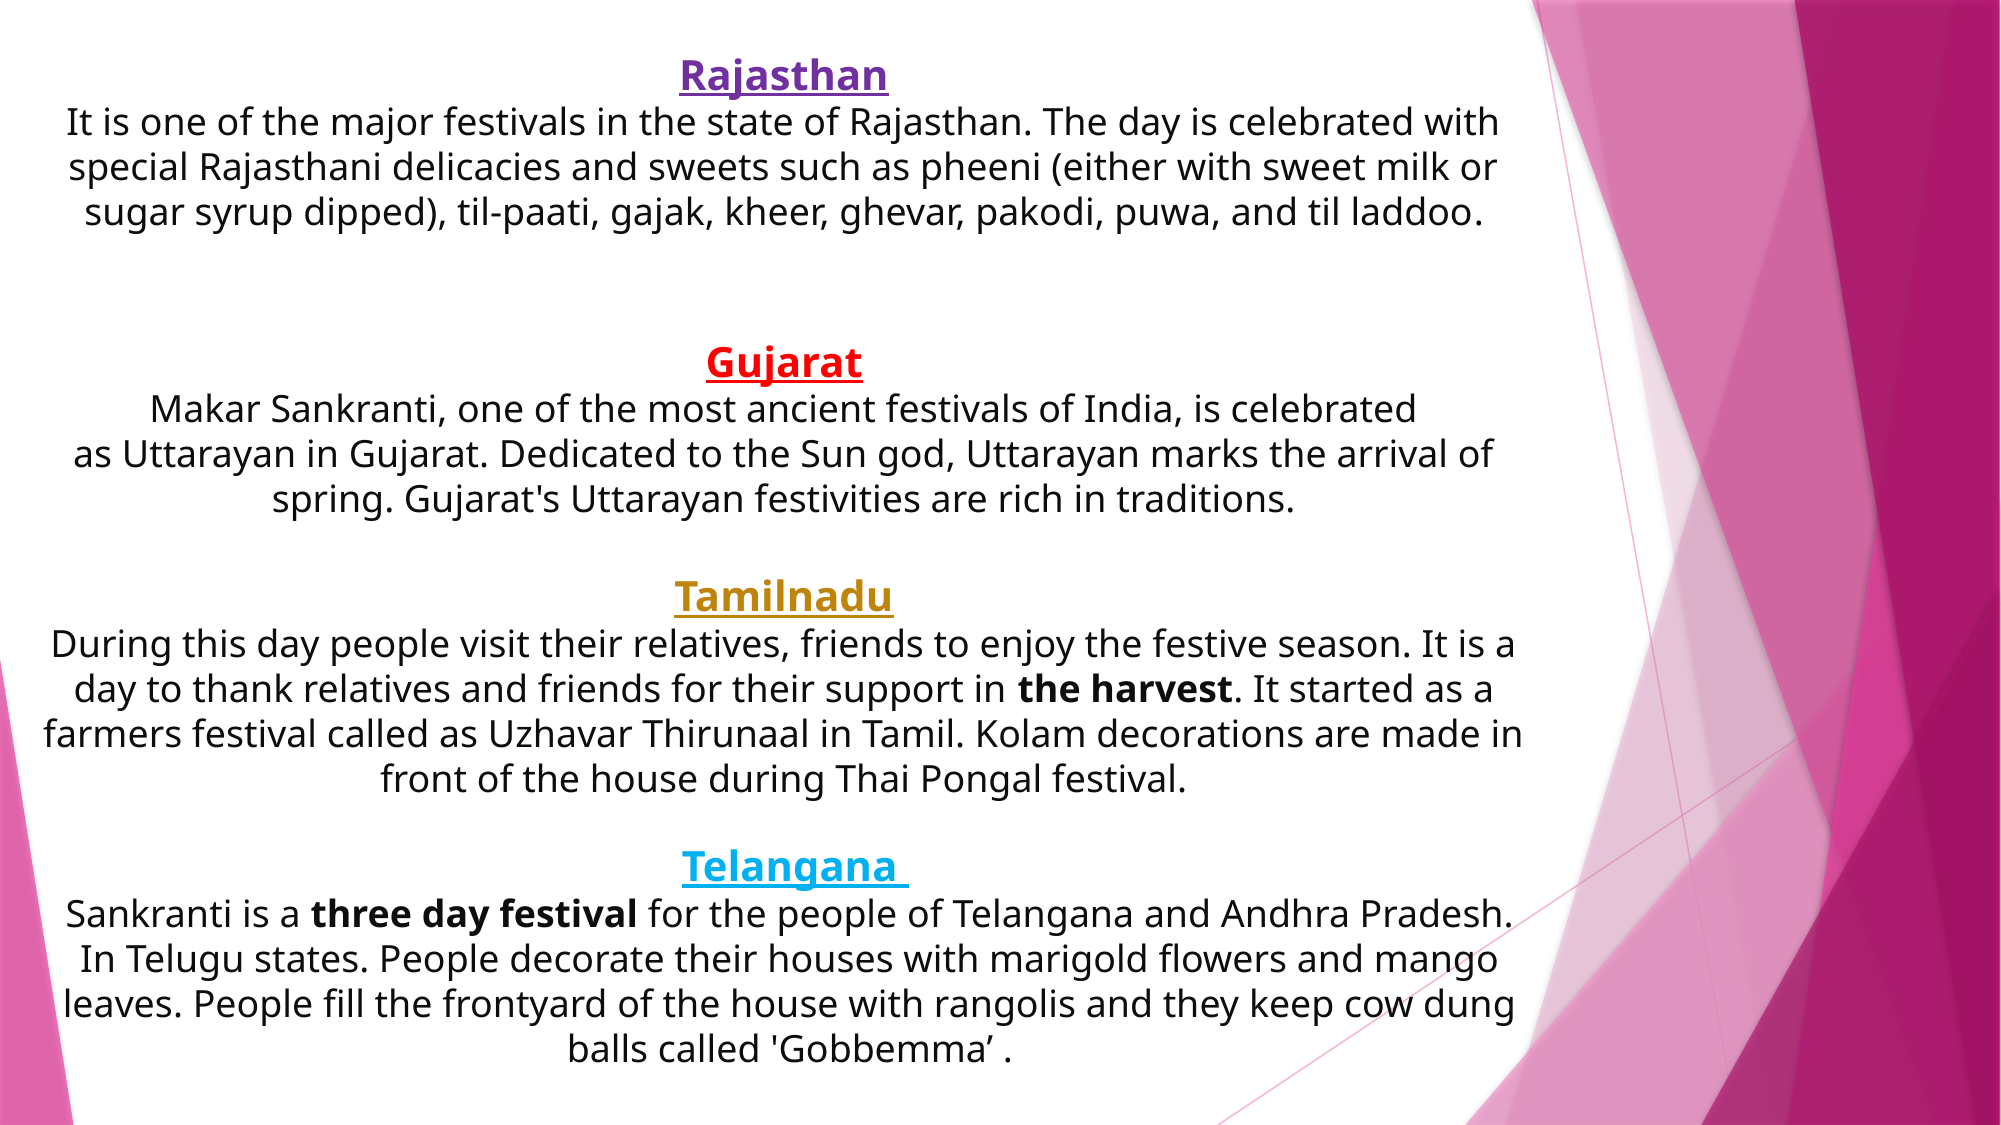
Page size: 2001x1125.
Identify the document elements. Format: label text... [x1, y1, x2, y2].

text_box Telangana Sankranti is a three day festival for the people of Telangana and Andhra Pradesh. In Telugu states. People decorate their houses with marigold flowers and mango leaves. People fill the frontyard of the house with rangolis and they keep cow dung balls called 'Gobbemma’ . [28, 832, 1552, 1122]
text_box Gujarat Makar Sankranti, one of the most ancient festivals of India, is celebrated as Uttarayan in Gujarat. Dedicated to the Sun god, Uttarayan marks the arrival of spring. Gujarat's Uttarayan festivities are rich in traditions. [16, 328, 1552, 562]
text_box Rajasthan It is one of the major festivals in the state of Rajasthan. The day is celebrated with special Rajasthani delicacies and sweets such as pheeni (either with sweet milk or sugar syrup dipped), til-paati, gajak, kheer, ghevar, pakodi, puwa, and til laddoo. [16, 40, 1552, 286]
text_box Tamilnadu During this day people visit their relatives, friends to enjoy the festive season. It is a day to thank relatives and friends for their support in the harvest. It started as a farmers festival called as Uzhavar Thirunaal in Tamil. Kolam decorations are made in front of the house during Thai Pongal festival. [16, 562, 1552, 853]
